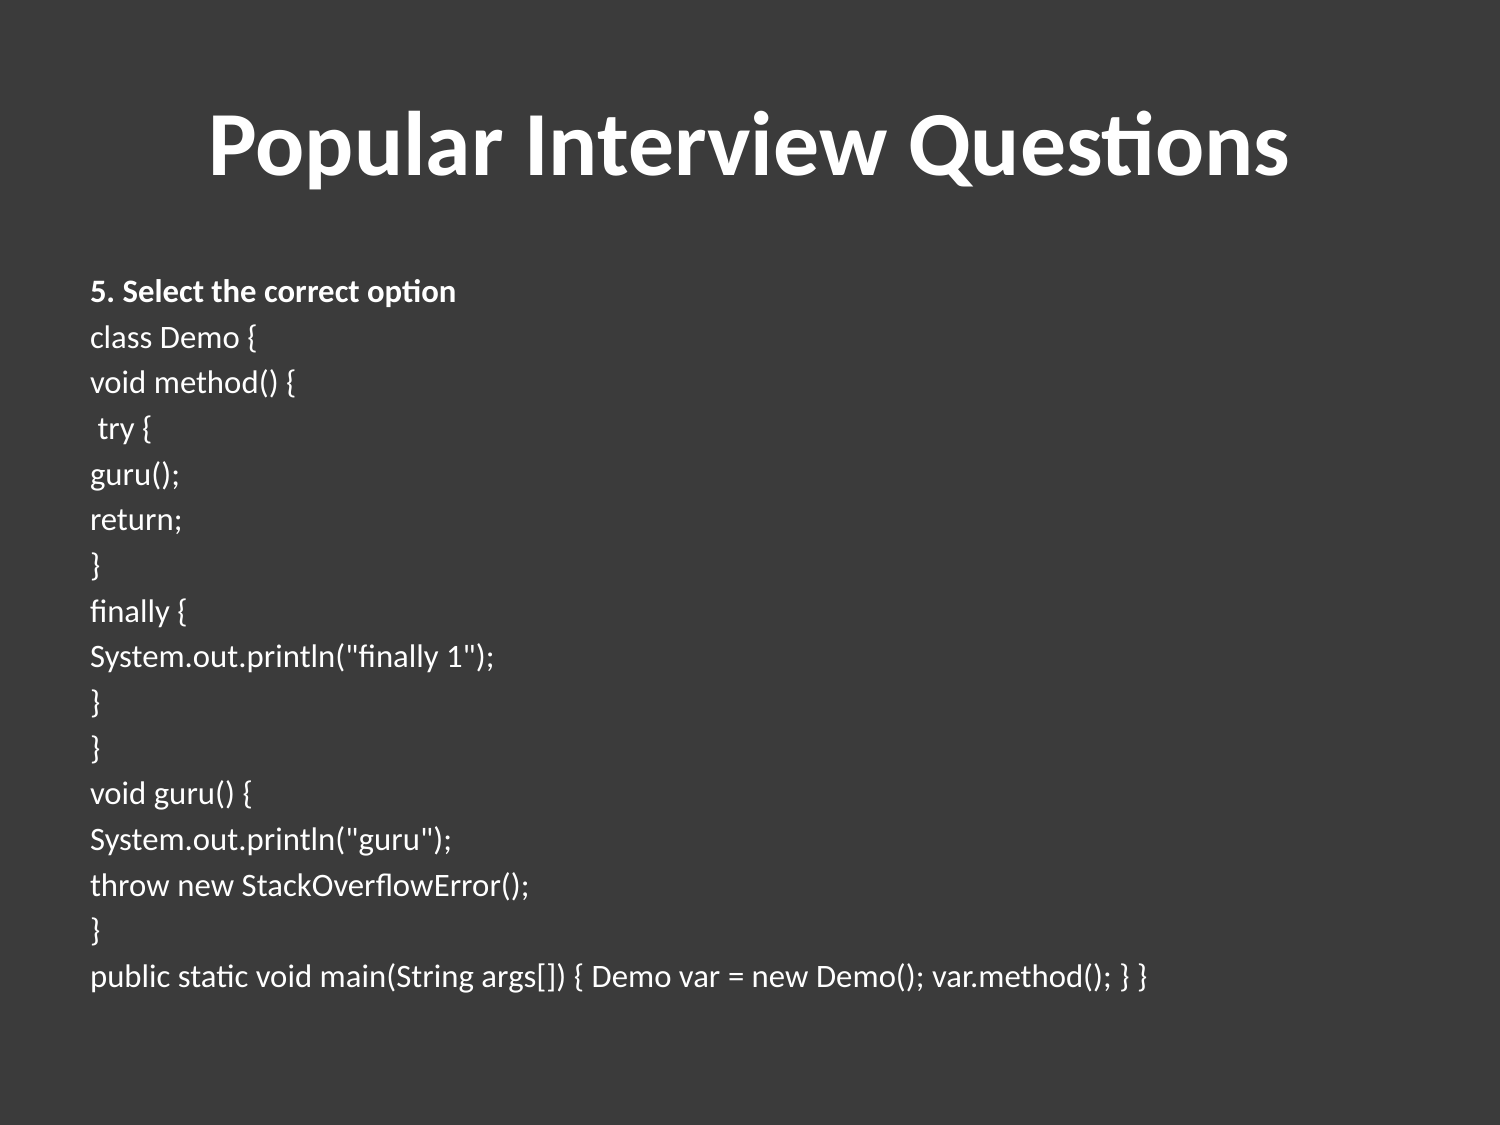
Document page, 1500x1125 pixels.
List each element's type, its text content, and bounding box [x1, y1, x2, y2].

title Popular Interview Questions [75, 45, 1425, 233]
list 5. Select the correct option class Demo { void method() { try { guru(); return; } finally { System.out.println("finally 1"); } } void guru() { System.out.println("guru"); throw new StackOverflowError(); } public static void main(String args[]) { Demo var = new Demo(); var.method(); } } [75, 262, 1425, 1005]
